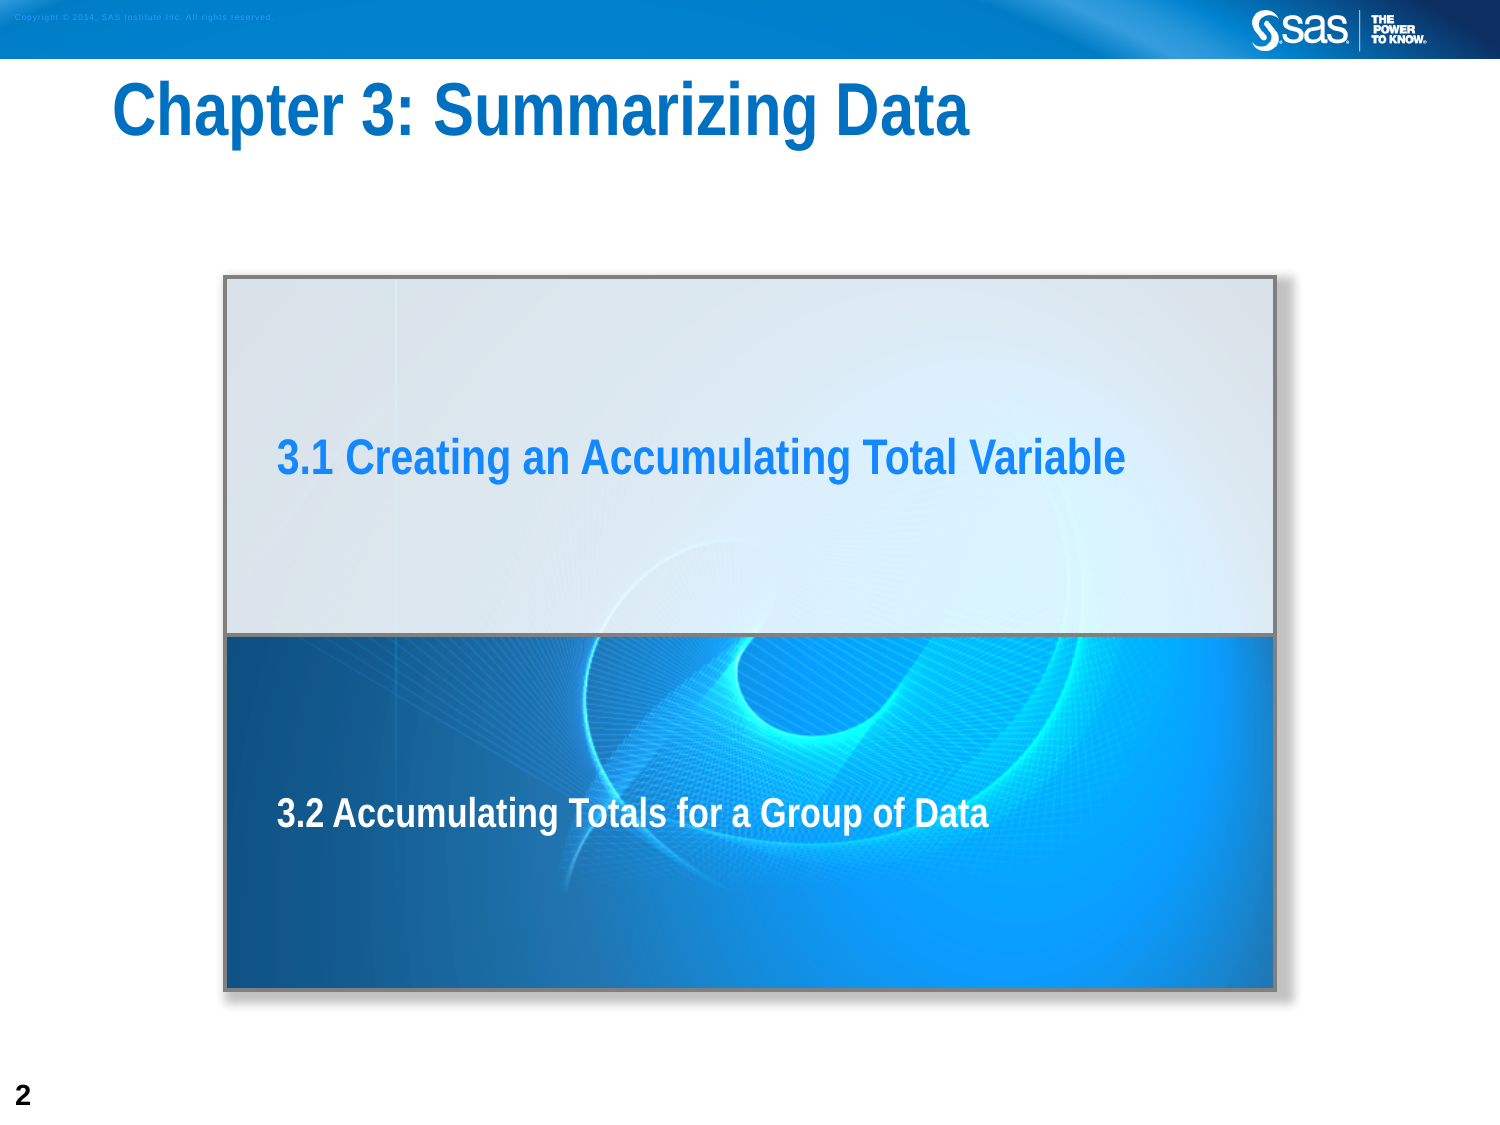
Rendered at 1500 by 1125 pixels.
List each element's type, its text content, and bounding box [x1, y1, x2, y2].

picture [0, 0, 1500, 59]
title Chapter 3: Summarizing Data [112, 76, 1500, 188]
picture [224, 277, 1275, 991]
